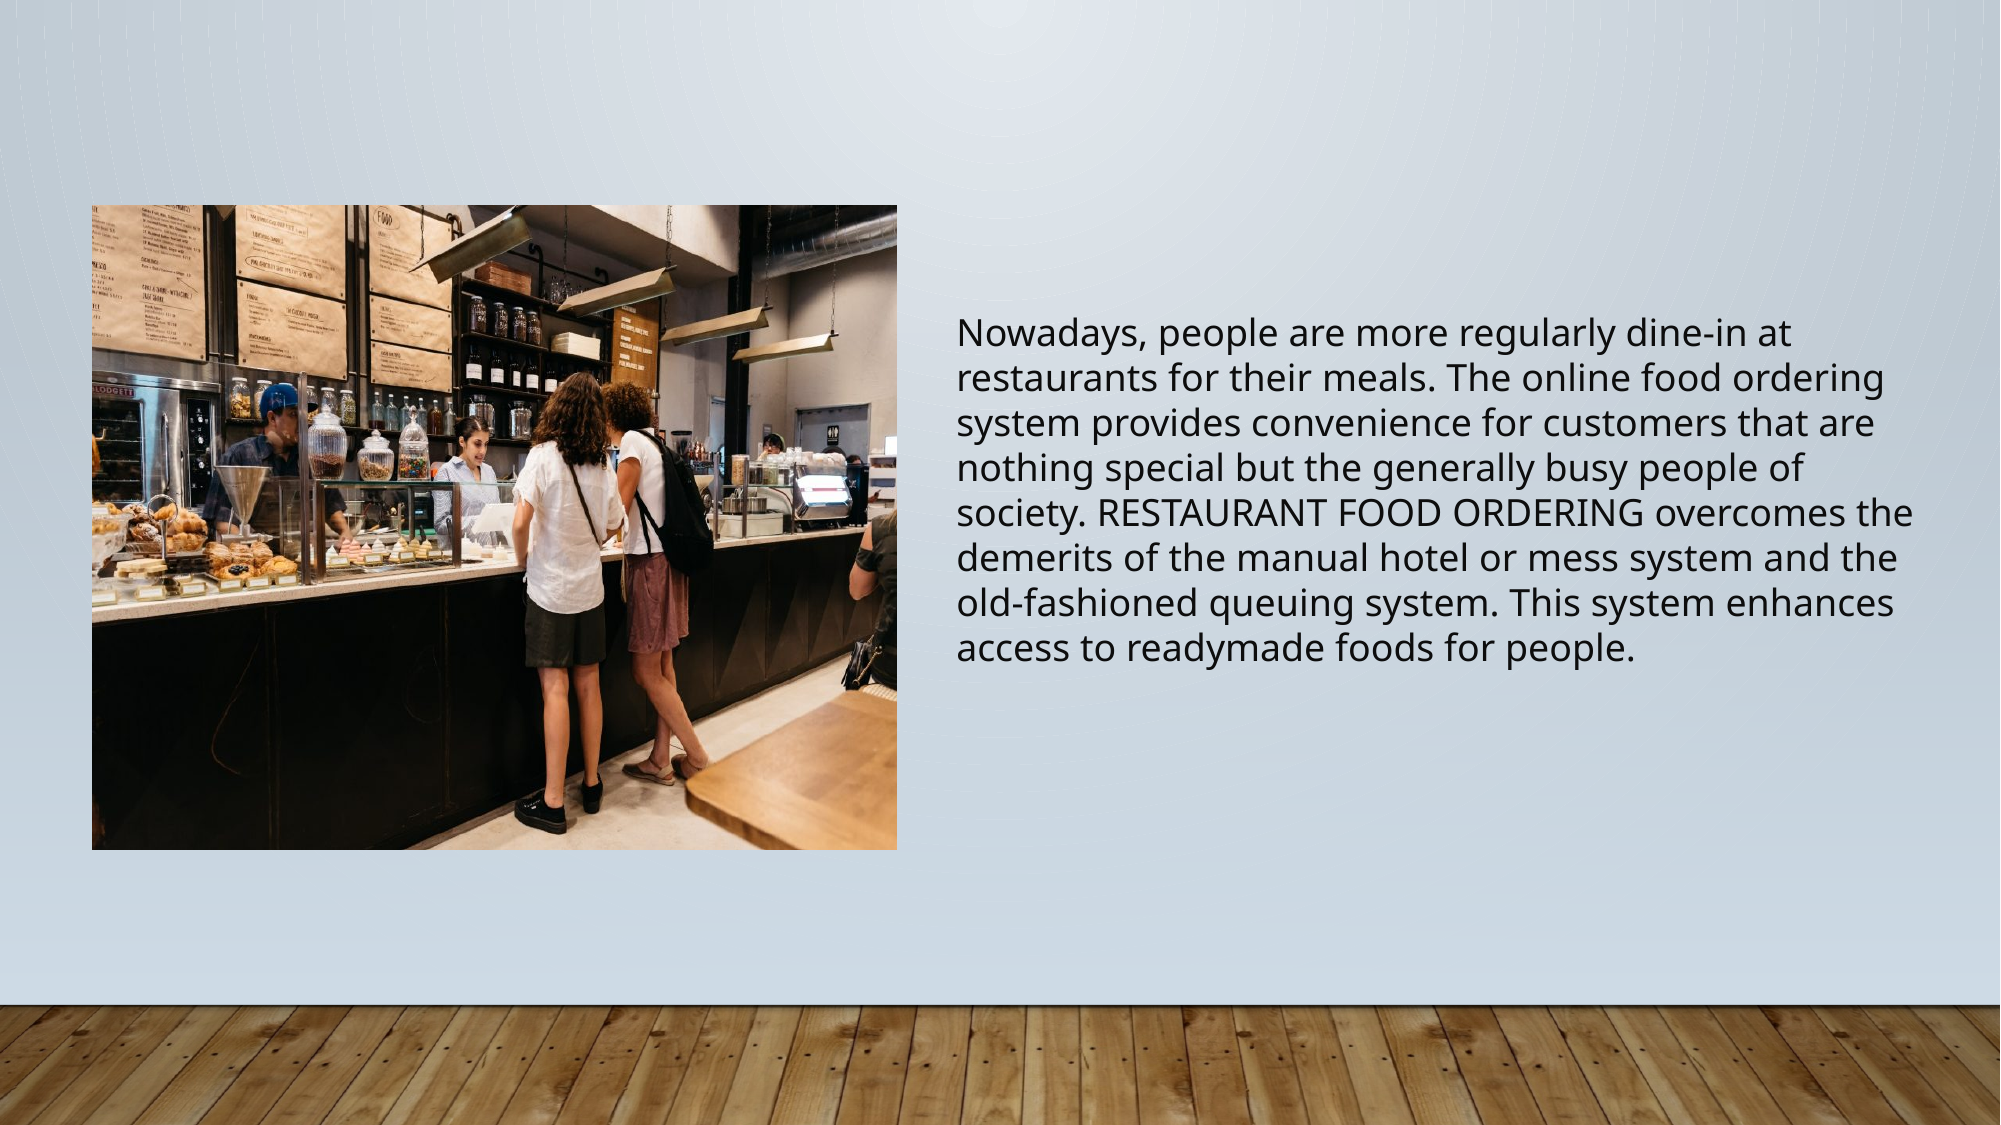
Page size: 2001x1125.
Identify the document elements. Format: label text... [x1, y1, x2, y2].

picture [0, 1005, 2000, 1125]
picture [92, 205, 898, 851]
text_box Nowadays, people are more regularly dine-in at restaurants for their meals. The online food ordering system provides convenience for customers that are nothing special but the generally busy people of society. RESTAURANT FOOD ORDERING overcomes the demerits of the manual hotel or mess system and the old-fashioned queuing system. This system enhances access to readymade foods for people. [941, 301, 1943, 677]
